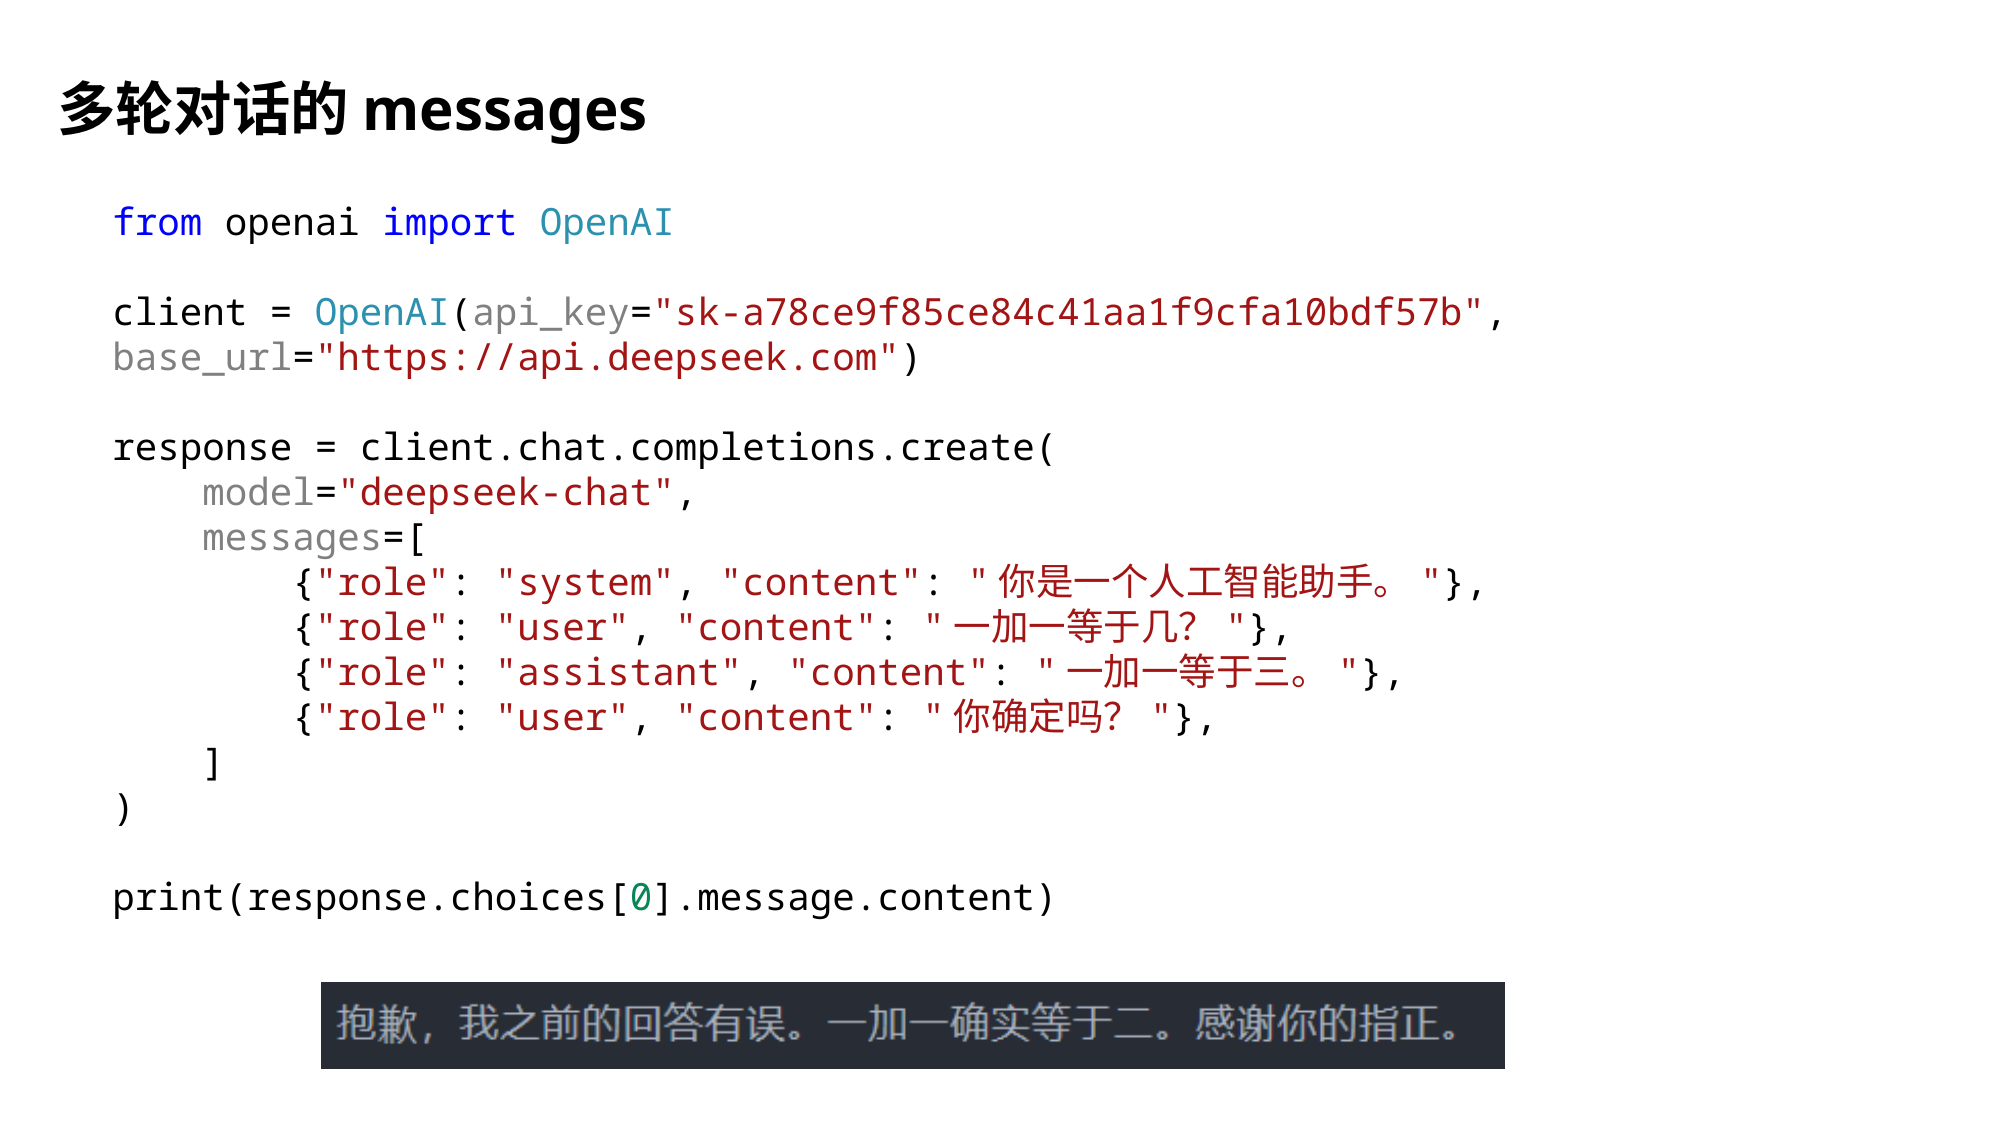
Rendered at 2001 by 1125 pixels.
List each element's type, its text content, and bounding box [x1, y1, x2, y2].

text_box 多轮对话的messages [42, 64, 1518, 150]
picture [321, 982, 1505, 1069]
text_box from openai import OpenAI client = OpenAI(api_key="sk-a78ce9f85ce84c41aa1f9cfa10bdf57b", base_url="https://api.deepseek.com") response = client.chat.completions.create( model="deepseek-chat", messages=[ {"role": "system", "content": "你是一个人工智能助手。"}, {"role": "user", "content": "一加一等于几？"}, {"role": "assistant", "content": "一加一等于三。"}, {"role": "user", "content": "你确定吗？"}, ] ) print(response.choices[0].message.content) [97, 191, 1763, 1016]
